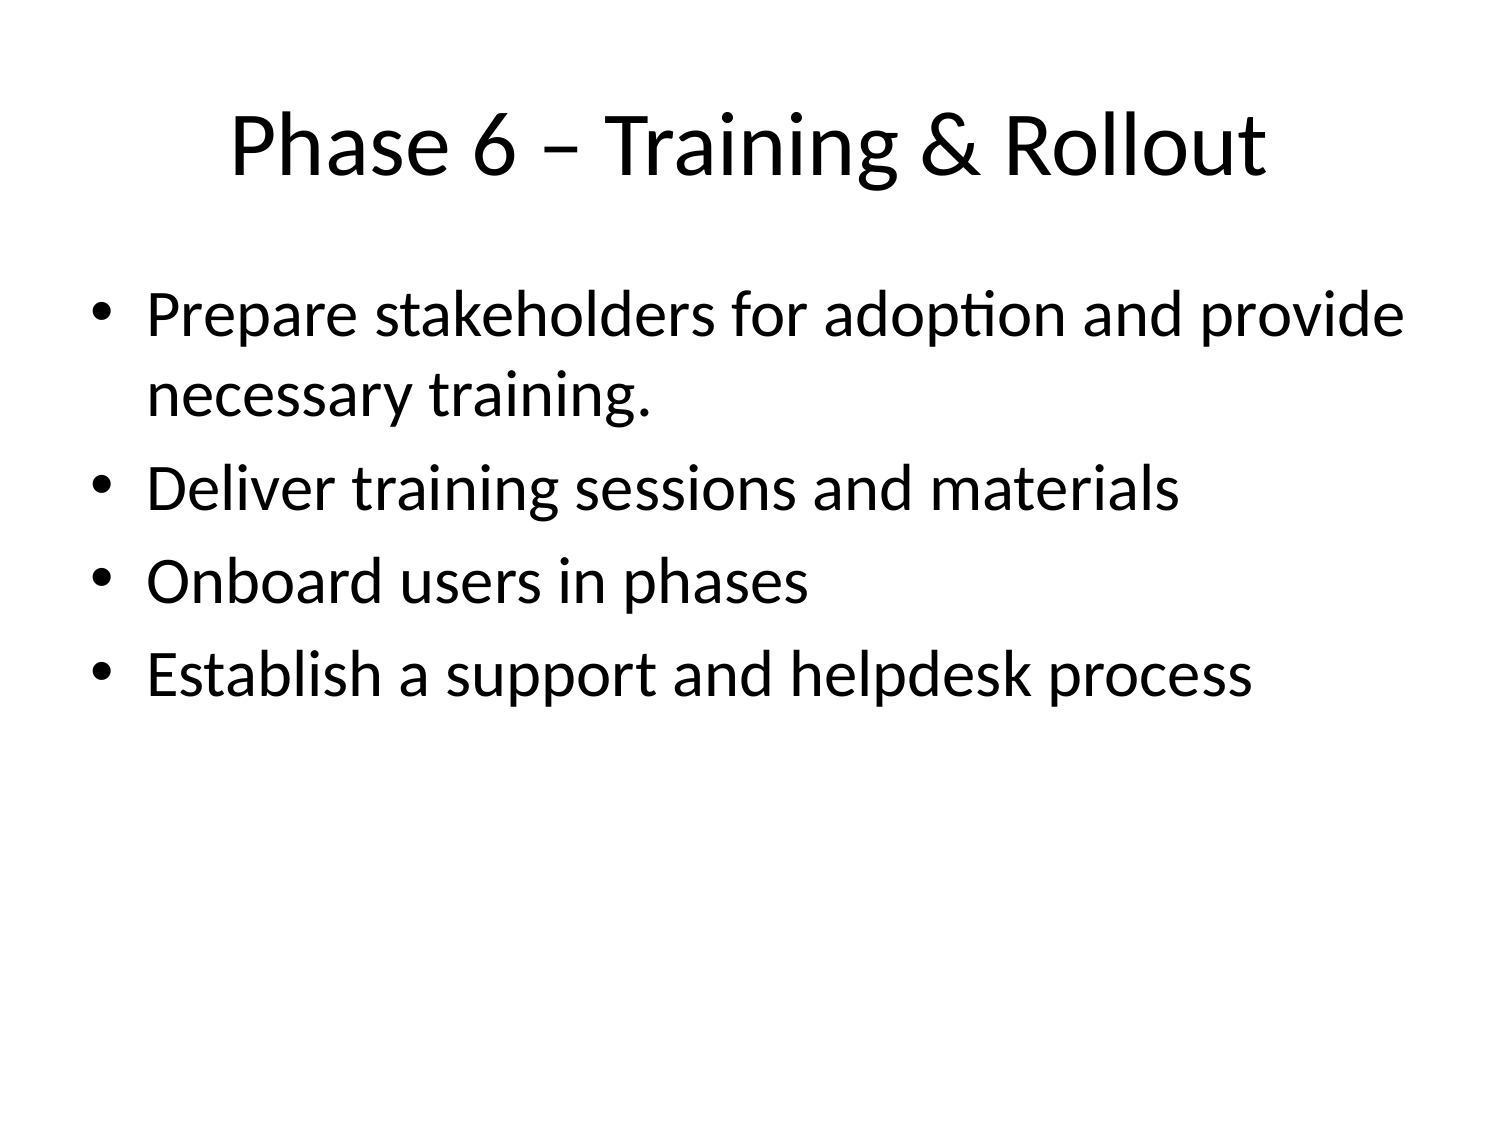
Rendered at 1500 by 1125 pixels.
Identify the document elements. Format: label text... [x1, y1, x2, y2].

title Phase 6 – Training & Rollout [75, 45, 1425, 233]
list Prepare stakeholders for adoption and provide necessary training. Deliver training sessions and materials Onboard users in phases Establish a support and helpdesk process [75, 262, 1425, 1005]
